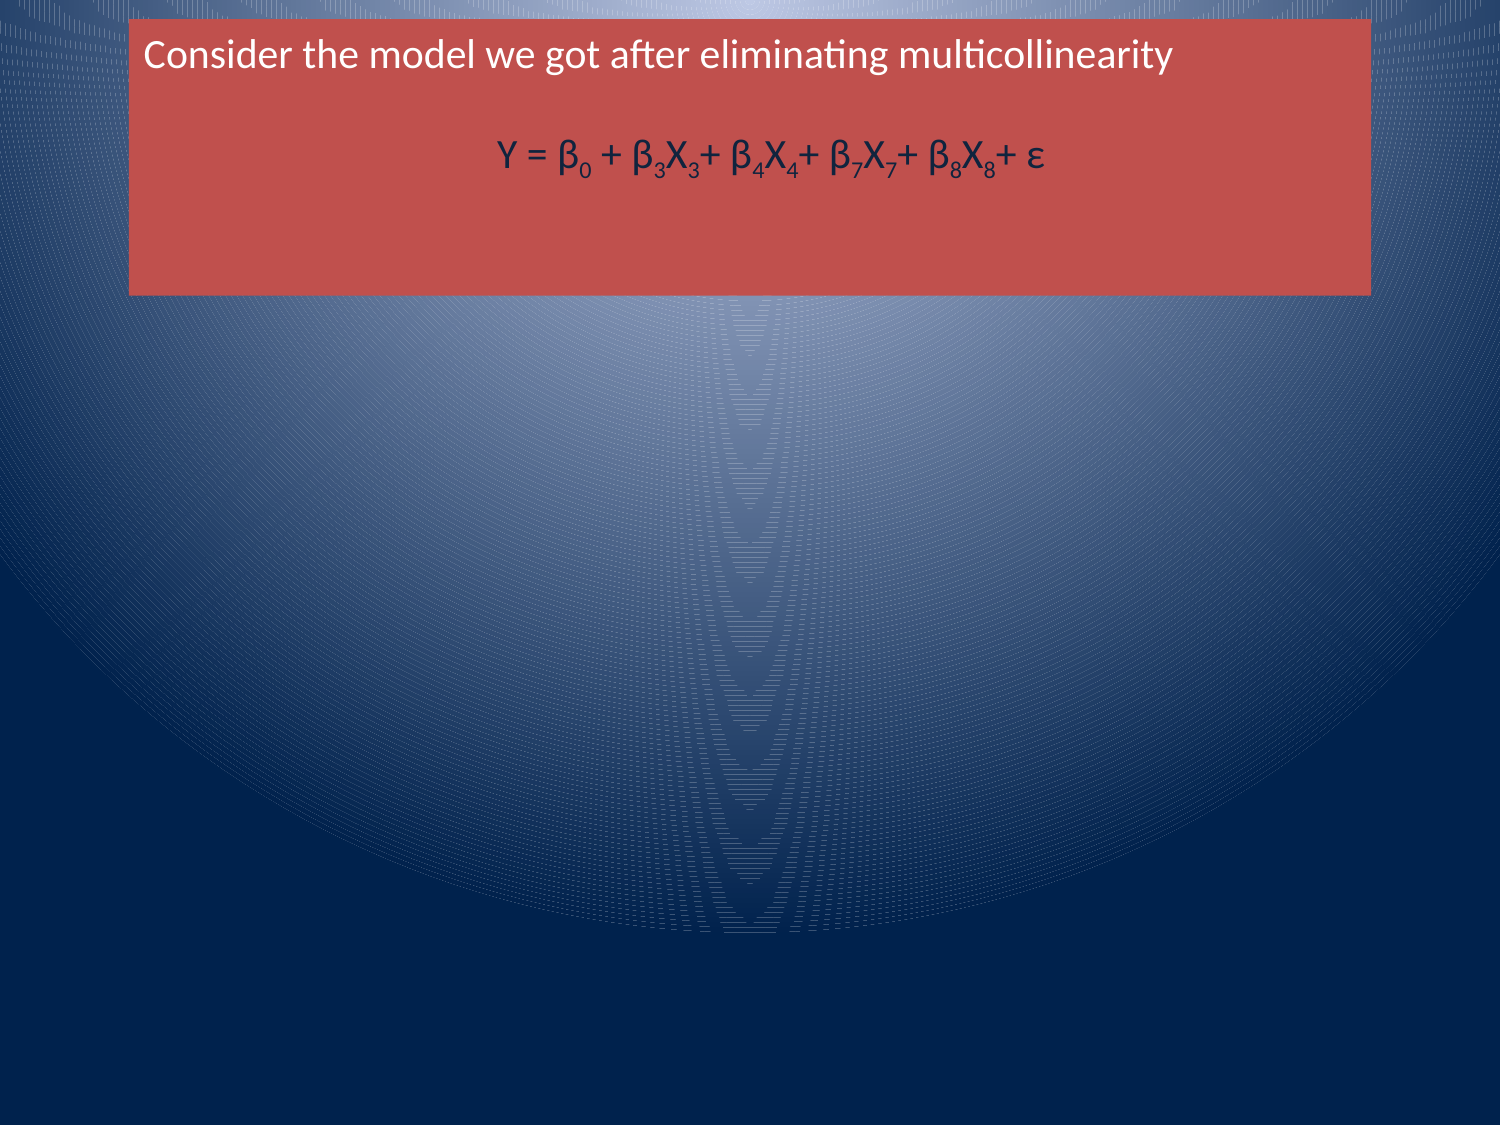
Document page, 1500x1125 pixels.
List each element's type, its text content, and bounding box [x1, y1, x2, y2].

text_box Consider the model we got after eliminating multicollinearity Y = β0 + β3X3+ β4X4+ β7X7+ β8X8+ ε [128, 19, 1372, 296]
